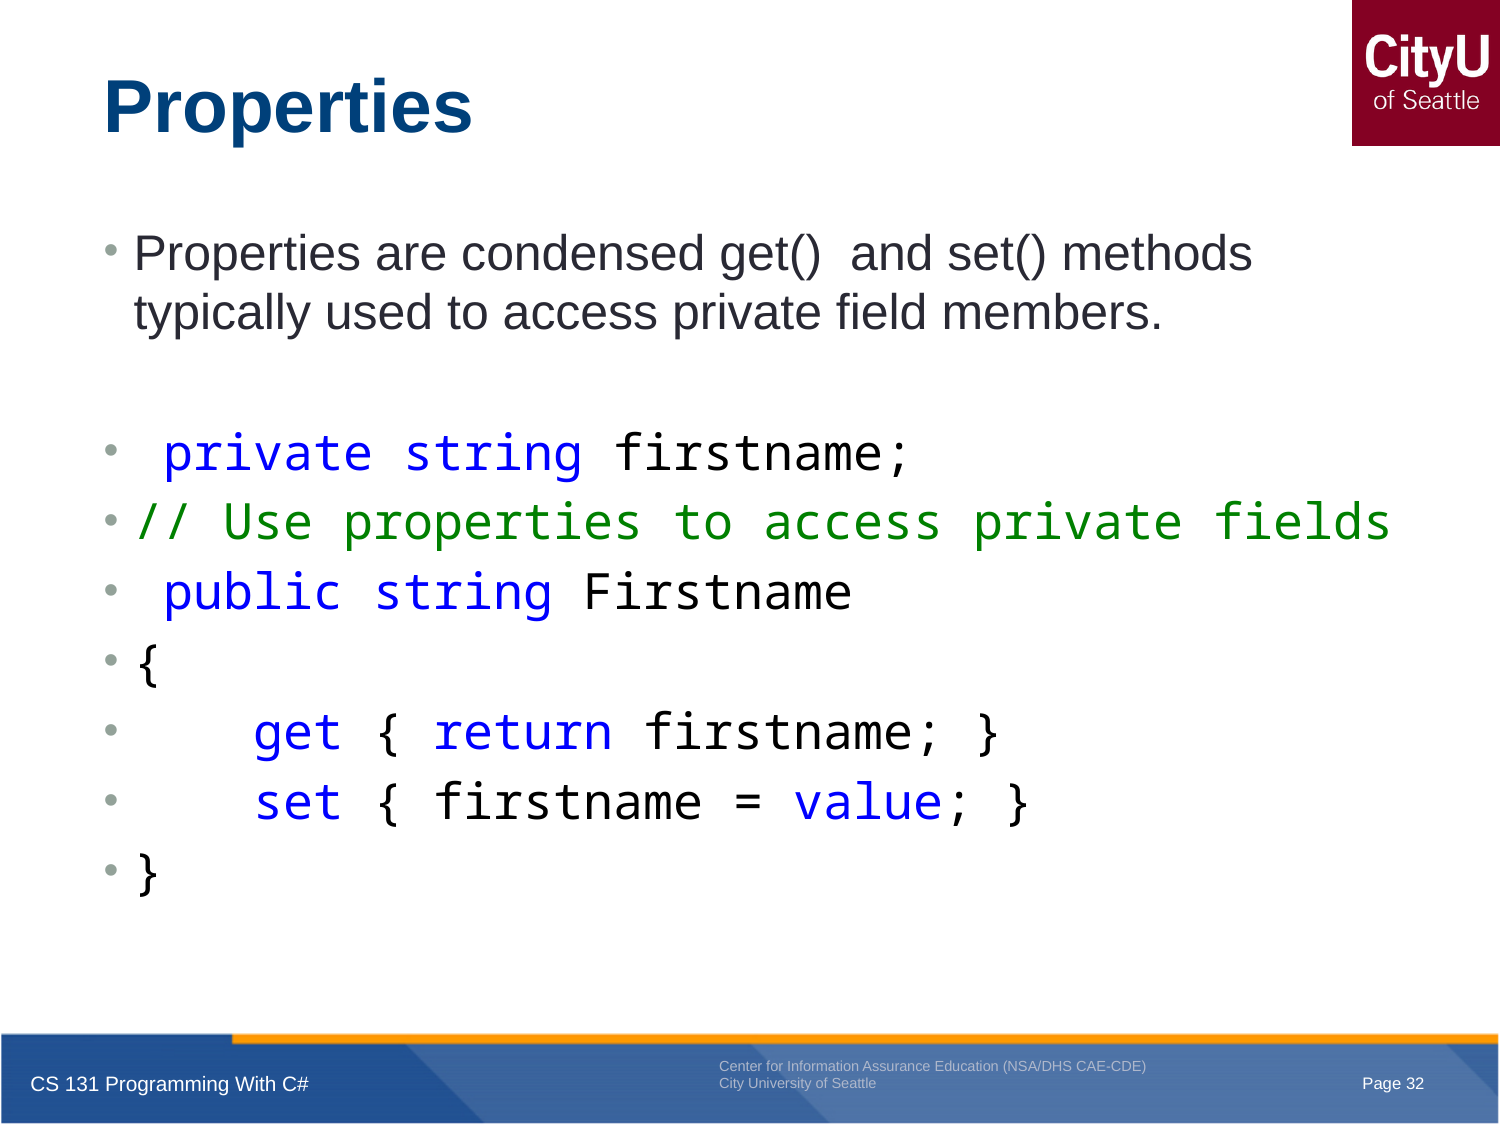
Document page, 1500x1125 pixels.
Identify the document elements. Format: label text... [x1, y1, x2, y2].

picture [1352, 0, 1500, 146]
list Properties are condensed get() and set() methods typically used to access private field members. private string firstname; // Use properties to access private fields public string Firstname { get { return firstname; } set { firstname = value; } } [88, 212, 1451, 976]
picture [0, 1032, 1500, 1125]
title Properties [88, 49, 1451, 212]
